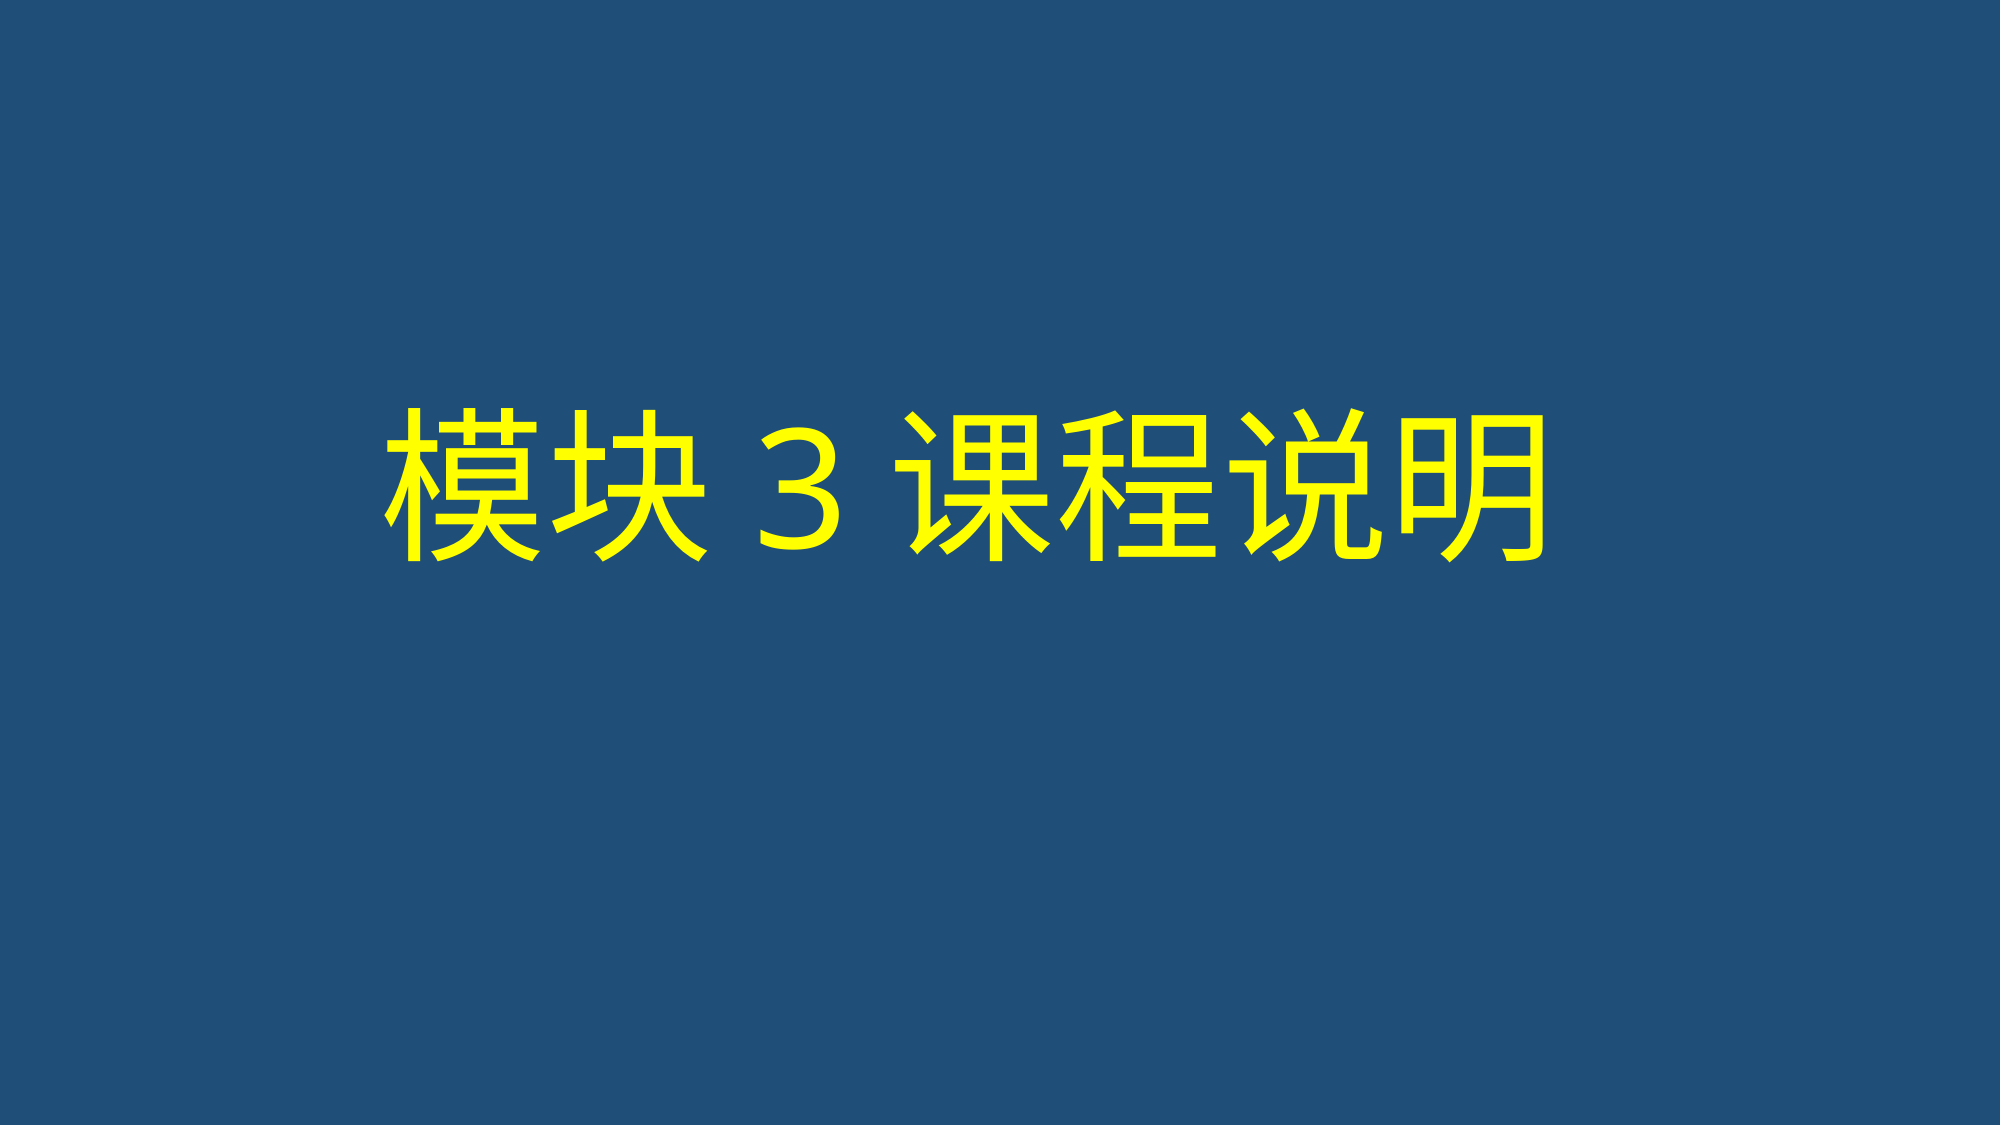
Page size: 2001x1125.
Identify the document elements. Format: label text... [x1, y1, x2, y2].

text_box 模块3课程说明 [186, 374, 1750, 589]
